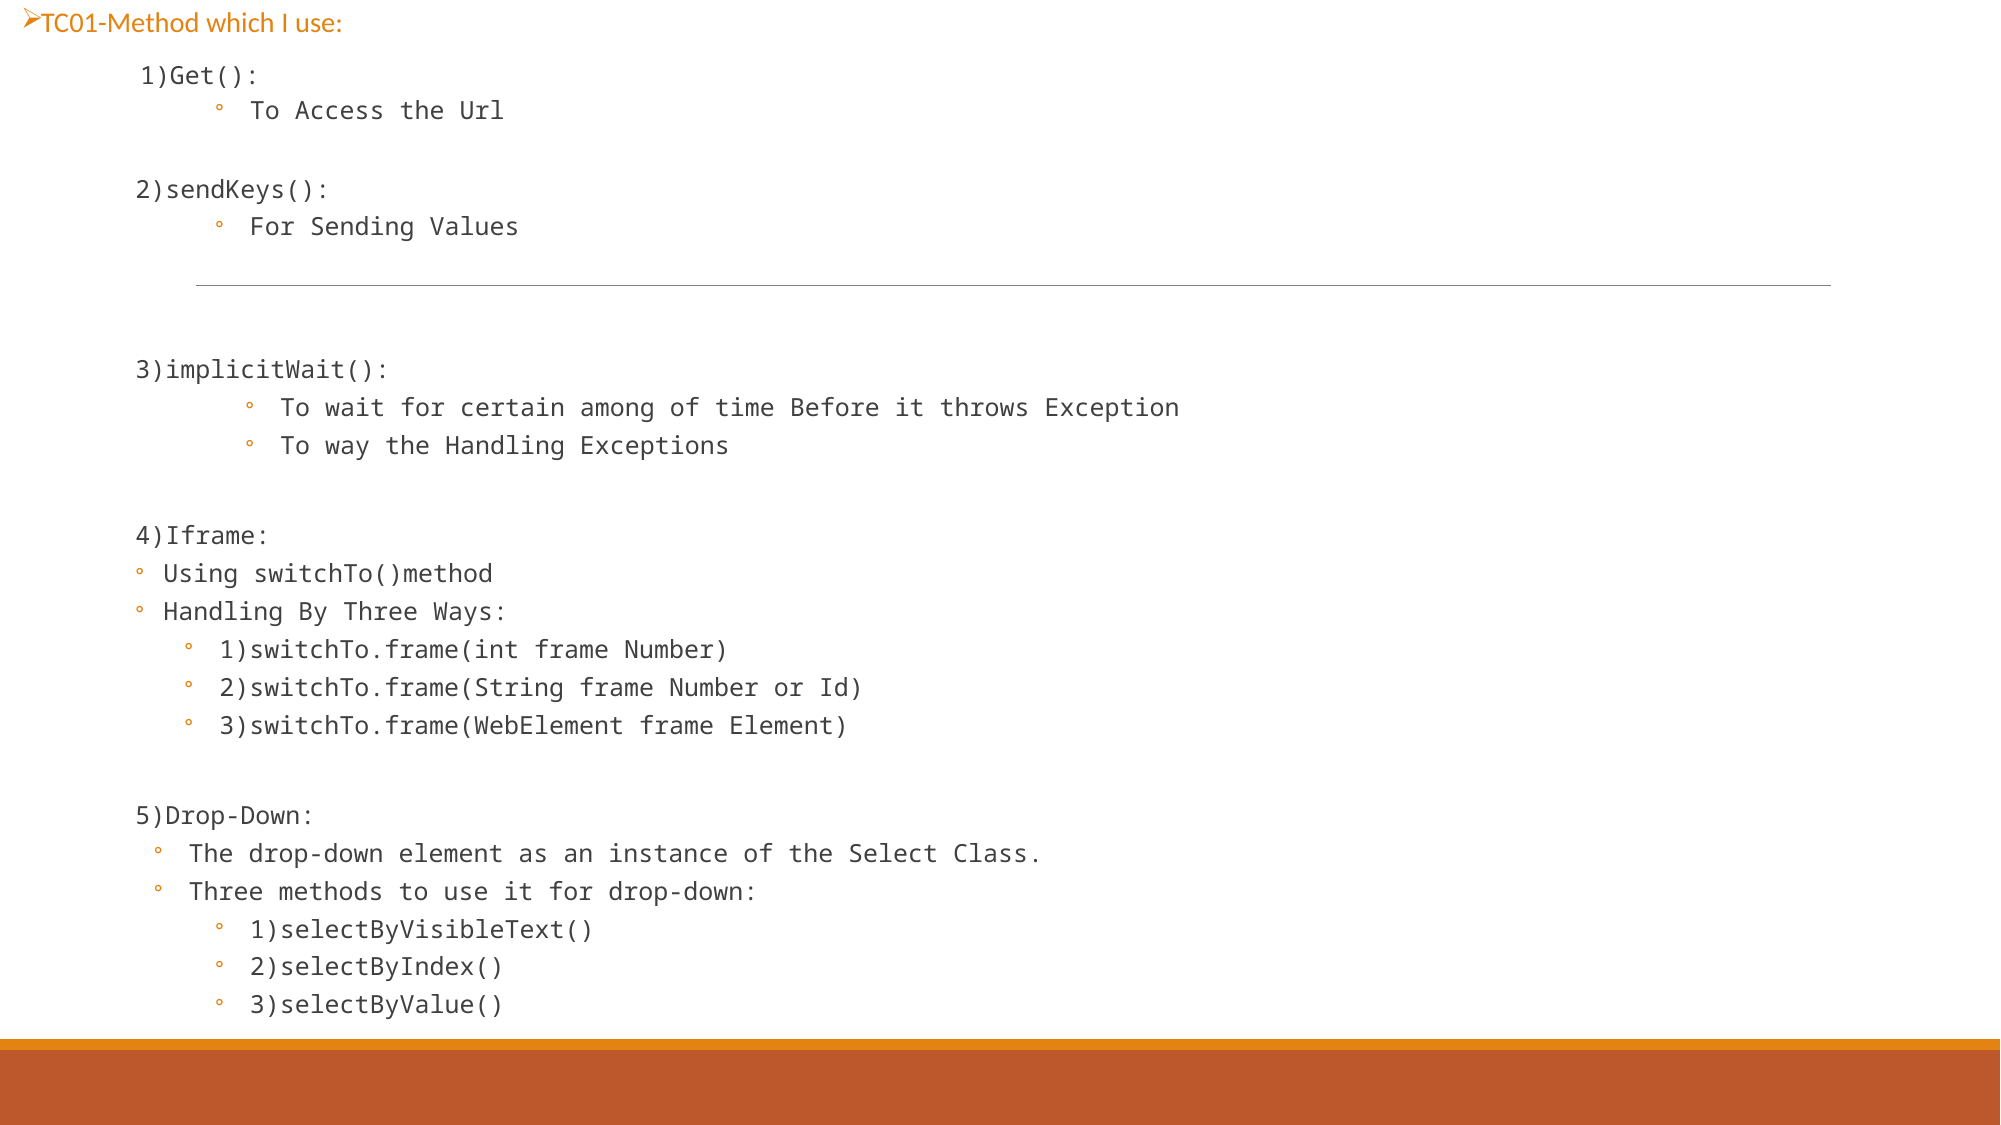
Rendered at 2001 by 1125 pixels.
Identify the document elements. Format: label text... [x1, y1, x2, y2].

list TC01-Method which I use: 1)Get(): To Access the Url 2)sendKeys(): For Sending Values 3)implicitWait(): To wait for certain among of time Before it throws Exception To way the Handling Exceptions 4)Iframe: Using switchTo()method Handling By Three Ways: 1)switchTo.frame(int frame Number) 2)switchTo.frame(String frame Number or Id) 3)switchTo.frame(WebElement frame Element) 5)Drop-Down: The drop-down element as an instance of the Select Class. Three methods to use it for drop-down: 1)selectByVisibleText() 2)selectByIndex() 3)selectByValue() [21, 0, 1740, 1034]
